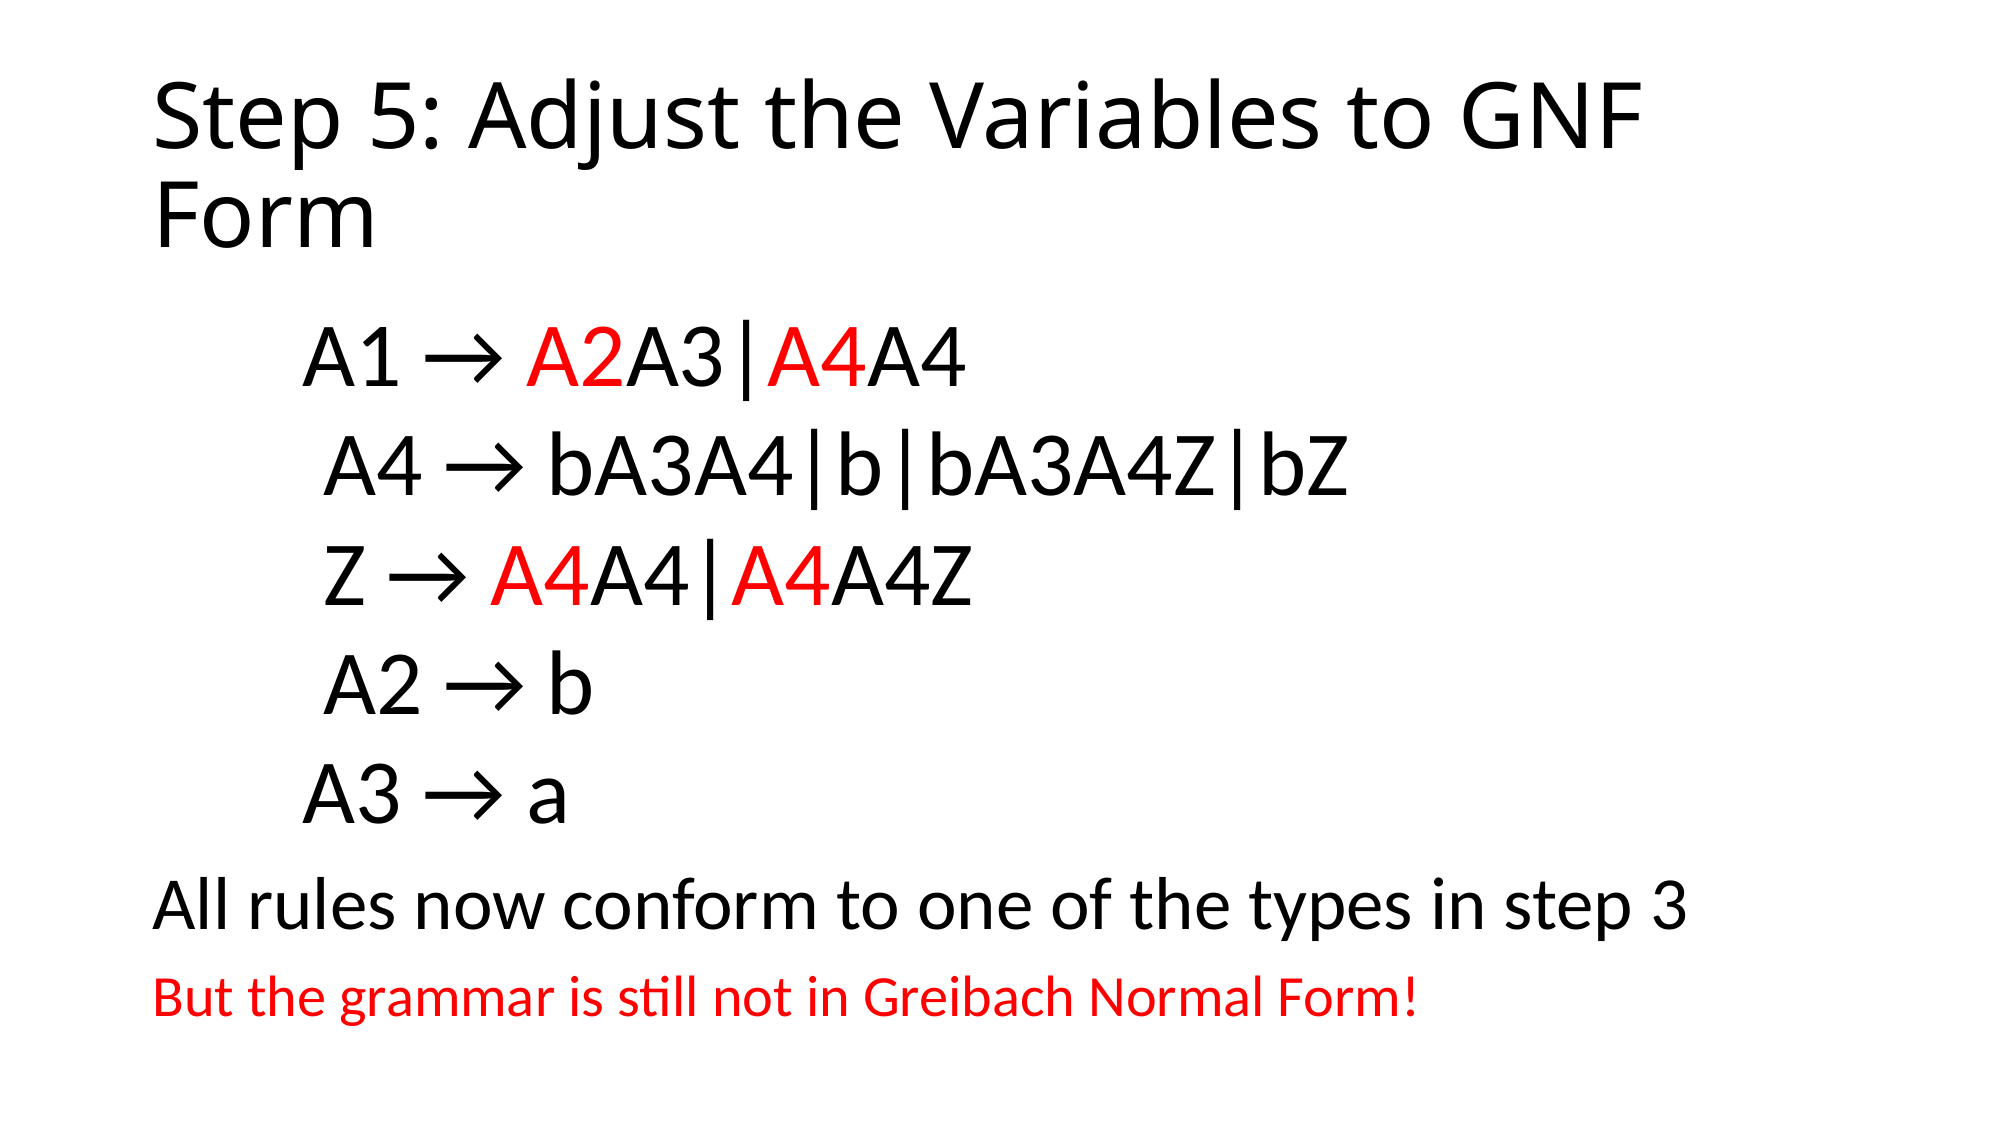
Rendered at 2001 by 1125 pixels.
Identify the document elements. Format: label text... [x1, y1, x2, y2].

list A1 → A2A3|A4A4 A4 → bA3A4|b|bA3A4Z|bZ Z → A4A4|A4A4Z A2 → b A3 → a All rules now conform to one of the types in step 3 But the grammar is still not in Greibach Normal Form! [137, 299, 1948, 1125]
title Step 5: Adjust the Variables to GNF Form [137, 59, 1863, 278]
